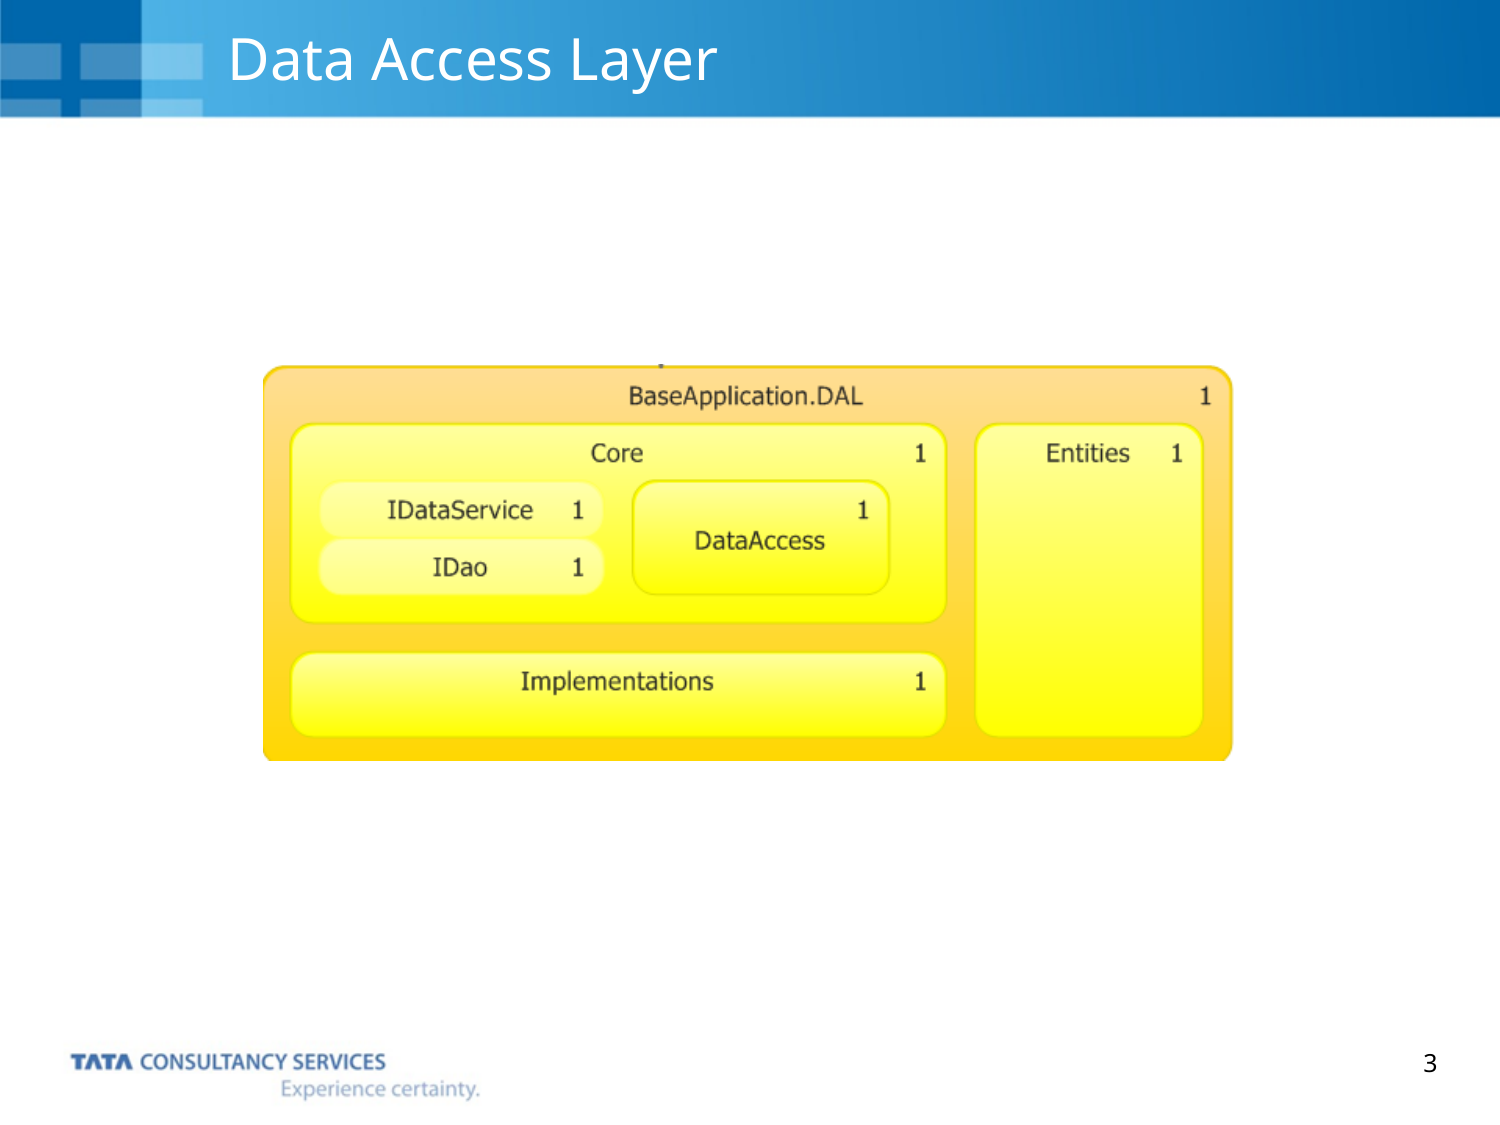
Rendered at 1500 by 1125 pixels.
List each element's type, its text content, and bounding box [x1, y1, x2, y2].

title Data Access Layer [212, 16, 1451, 98]
picture [0, 0, 1500, 1124]
